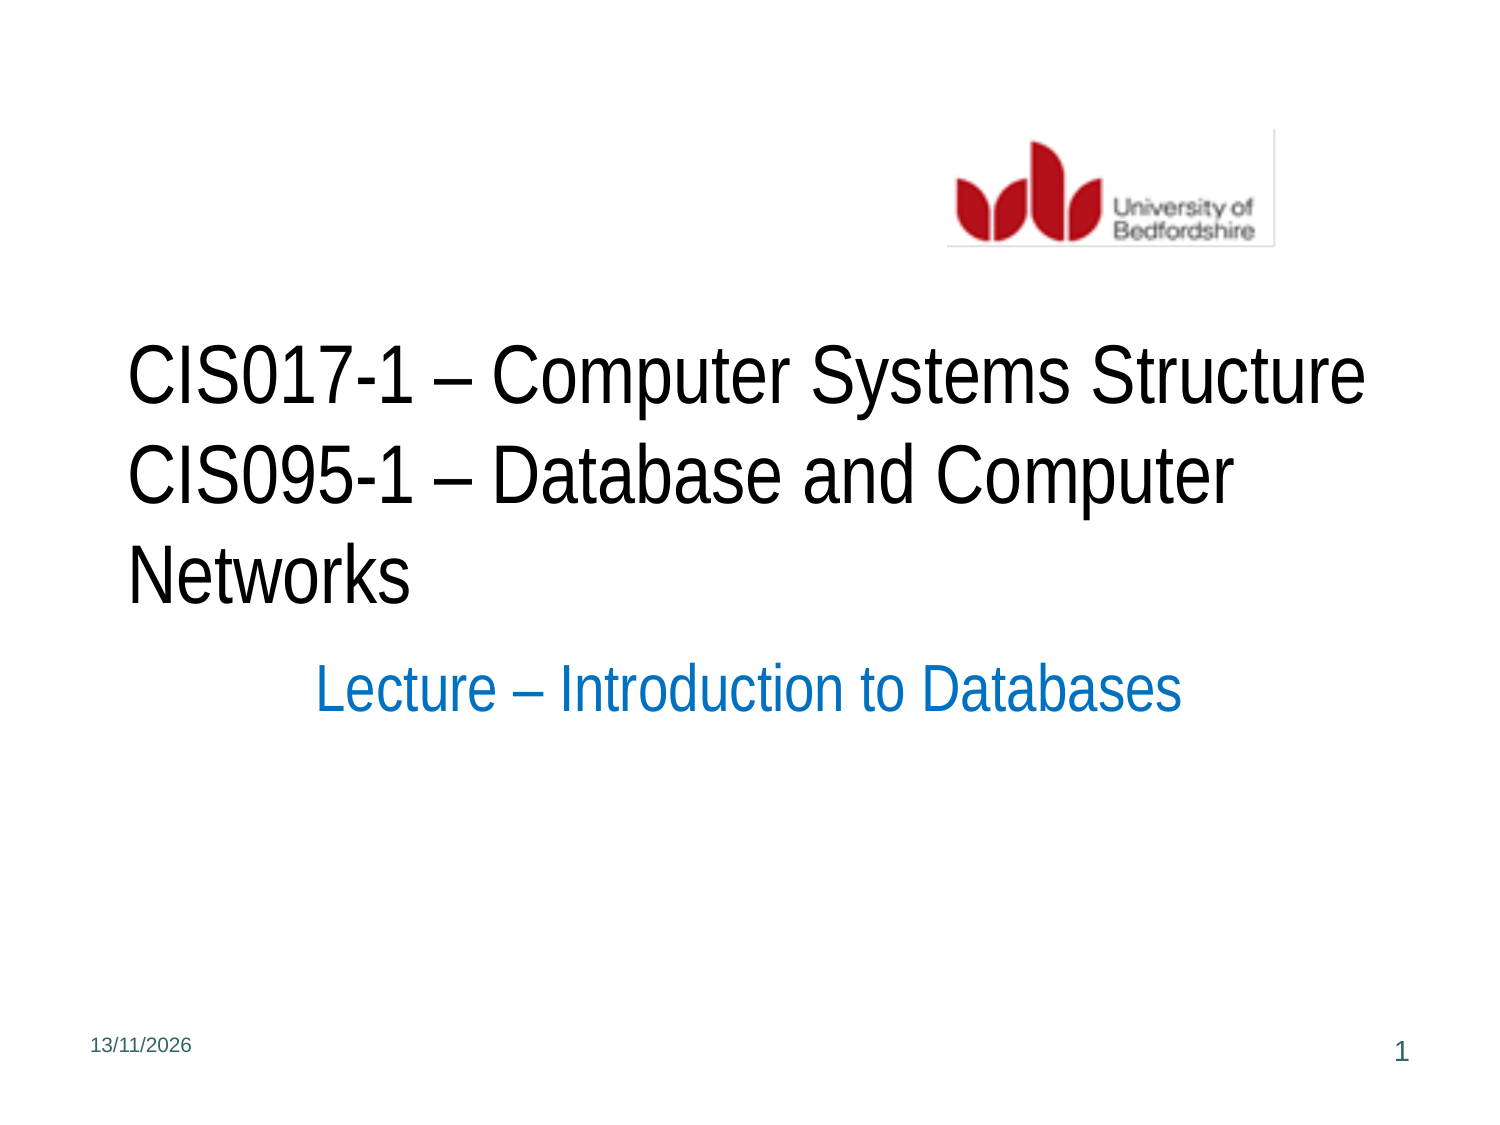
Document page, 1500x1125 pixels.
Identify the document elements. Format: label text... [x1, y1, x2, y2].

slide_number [74, 1024, 426, 1103]
title CIS017-1 – Computer Systems Structure CIS095-1 – Database and Computer Networks [112, 349, 1388, 591]
subtitle Lecture – Introduction to Databases [225, 637, 1275, 925]
slide_number 1 [1074, 1024, 1426, 1103]
picture [947, 129, 1279, 251]
